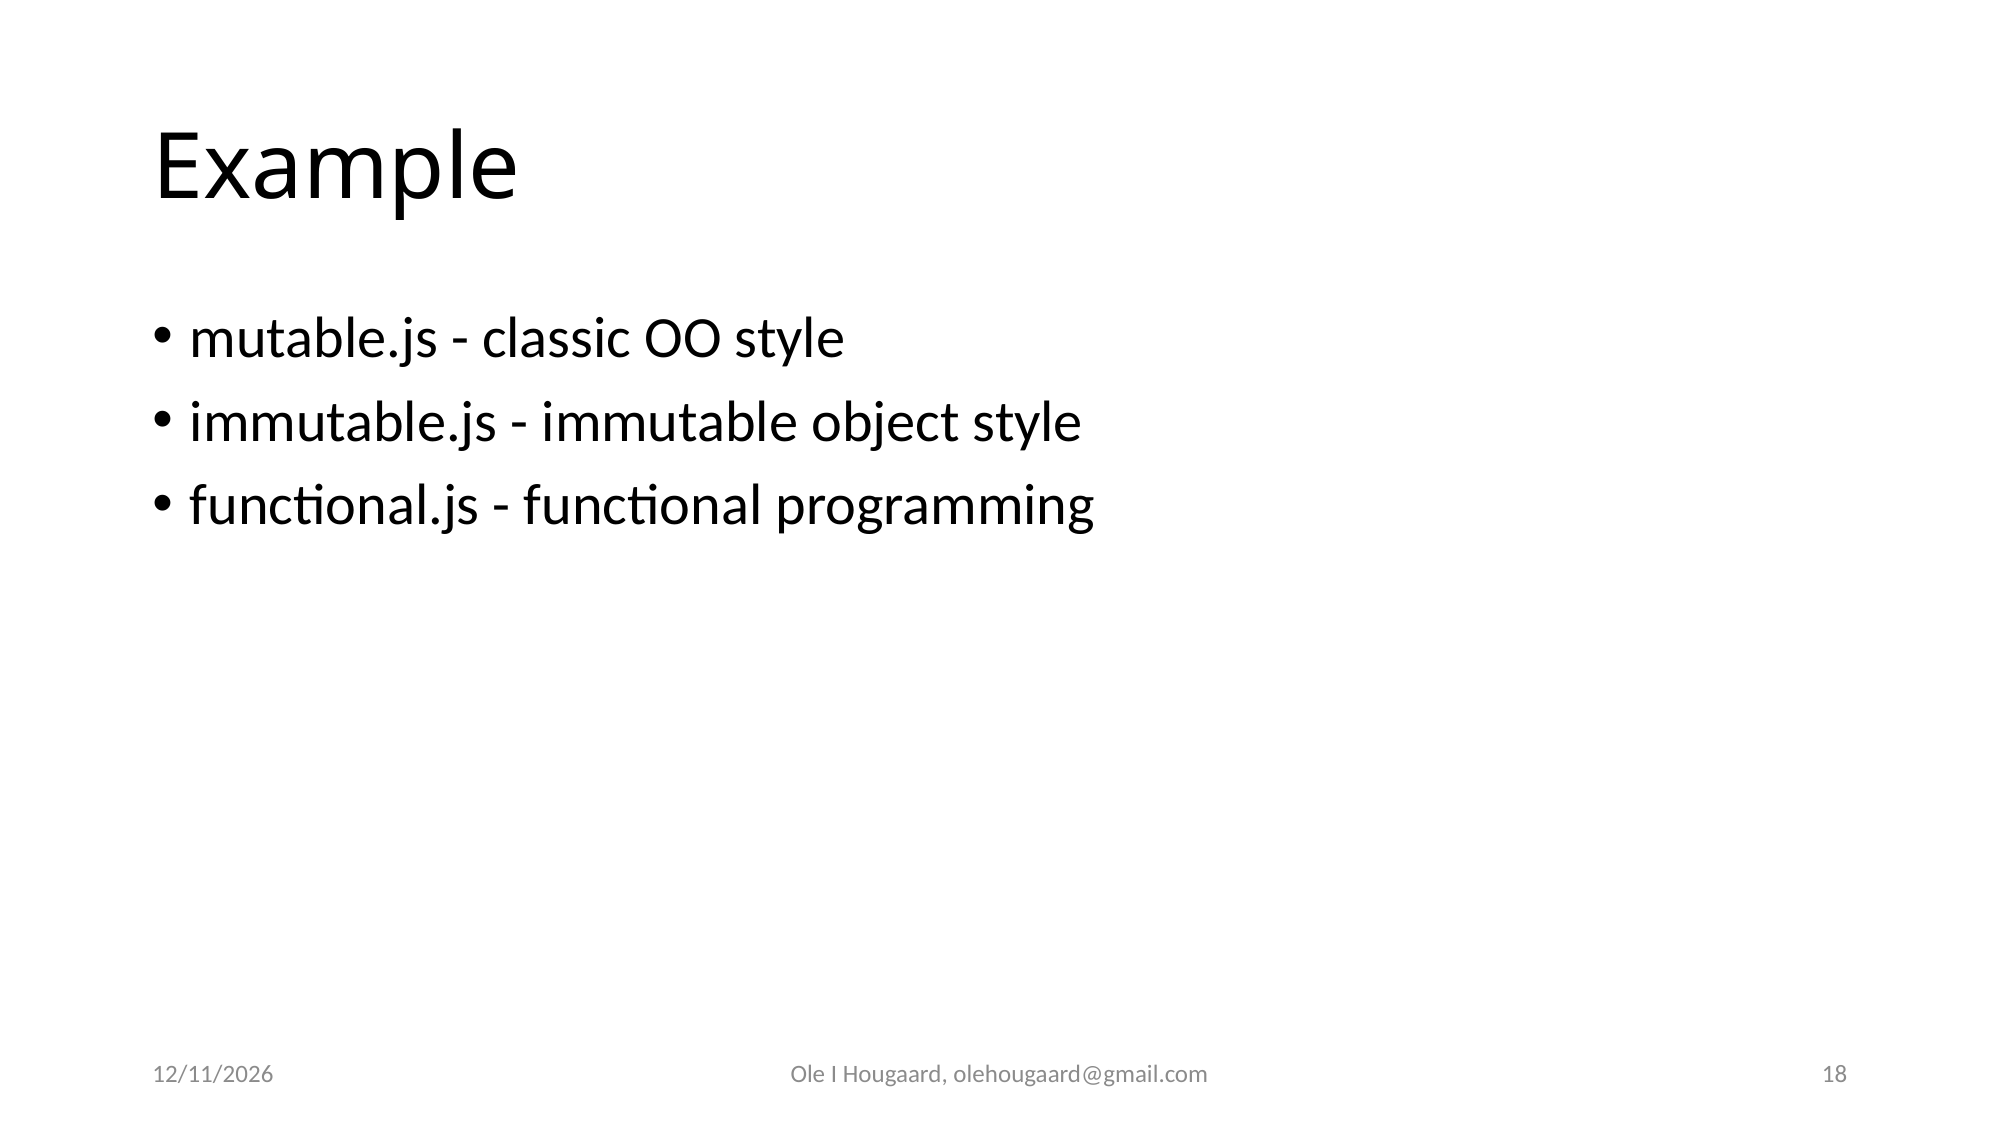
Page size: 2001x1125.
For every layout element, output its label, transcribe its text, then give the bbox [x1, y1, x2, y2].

footer Ole I Hougaard, olehougaard@gmail.com [662, 1042, 1338, 1103]
title Example [137, 59, 1863, 278]
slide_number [137, 1042, 588, 1103]
list mutable.js - classic OO style immutable.js - immutable object style functional.js - functional programming [137, 299, 1863, 1014]
slide_number 18 [1412, 1042, 1863, 1103]
